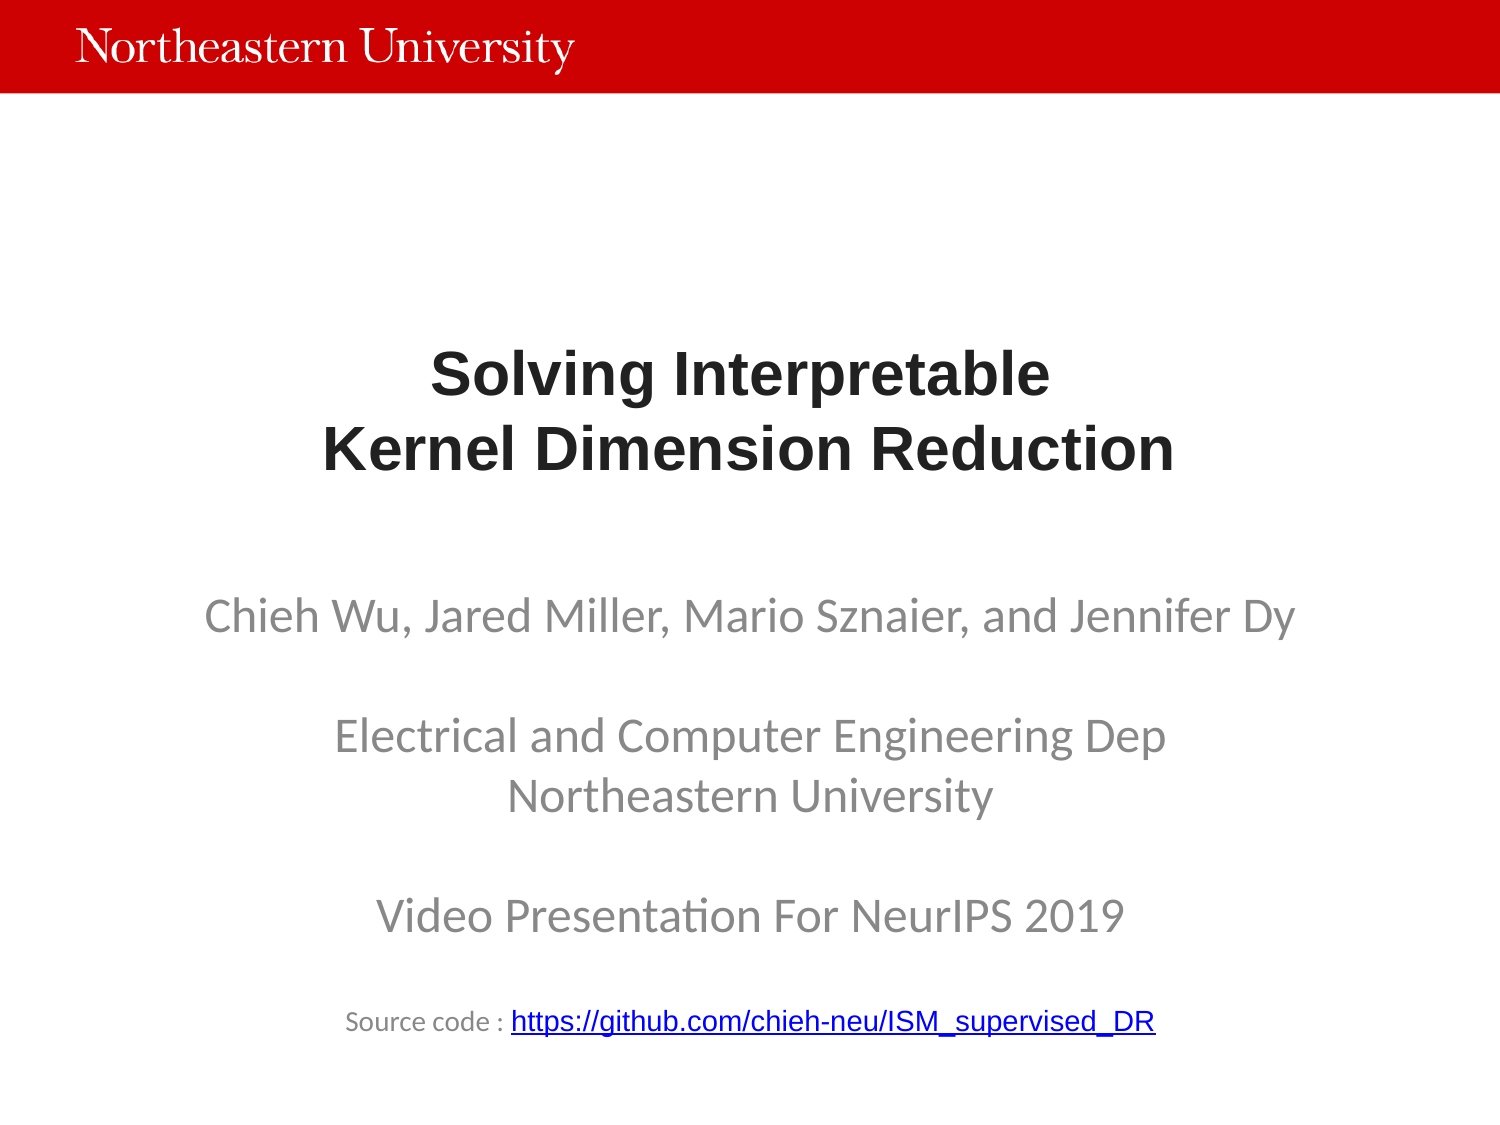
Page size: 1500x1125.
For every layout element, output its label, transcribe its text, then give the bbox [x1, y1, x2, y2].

subtitle Chieh Wu, Jared Miller, Mario Sznaier, and Jennifer Dy Electrical and Computer Engineering Dep Northeastern University Video Presentation For NeurIPS 2019 Source code : https://github.com/chieh-neu/ISM_supervised_DR [156, 575, 1345, 1052]
picture [75, 27, 575, 75]
title Solving Interpretable Kernel Dimension Reduction [112, 287, 1388, 529]
